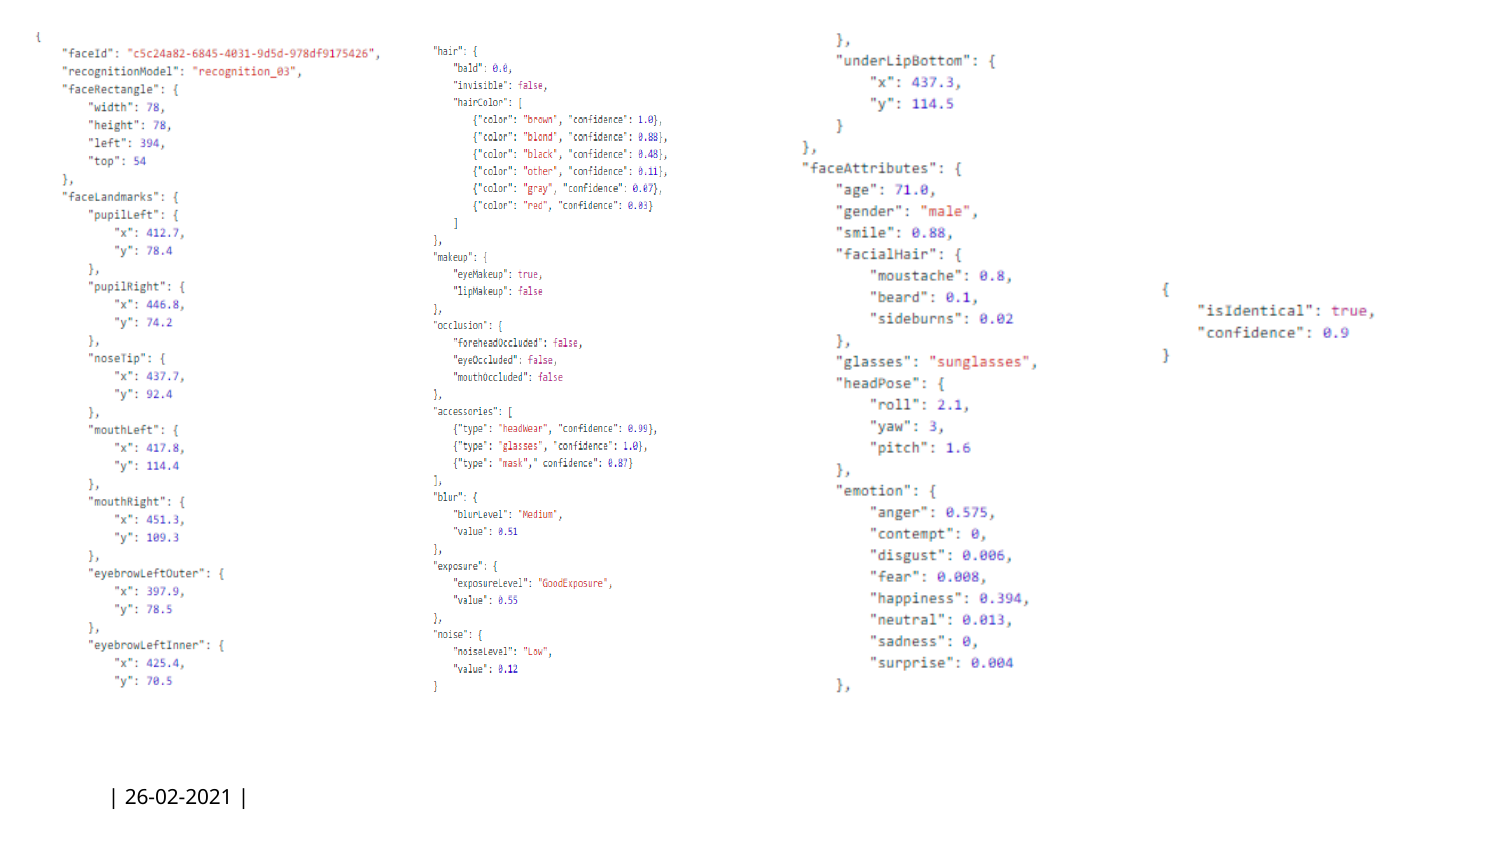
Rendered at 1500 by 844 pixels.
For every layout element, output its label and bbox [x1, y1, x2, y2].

list [395, 43, 721, 694]
list [726, 31, 1223, 694]
picture [1155, 272, 1401, 383]
list [7, 31, 396, 694]
